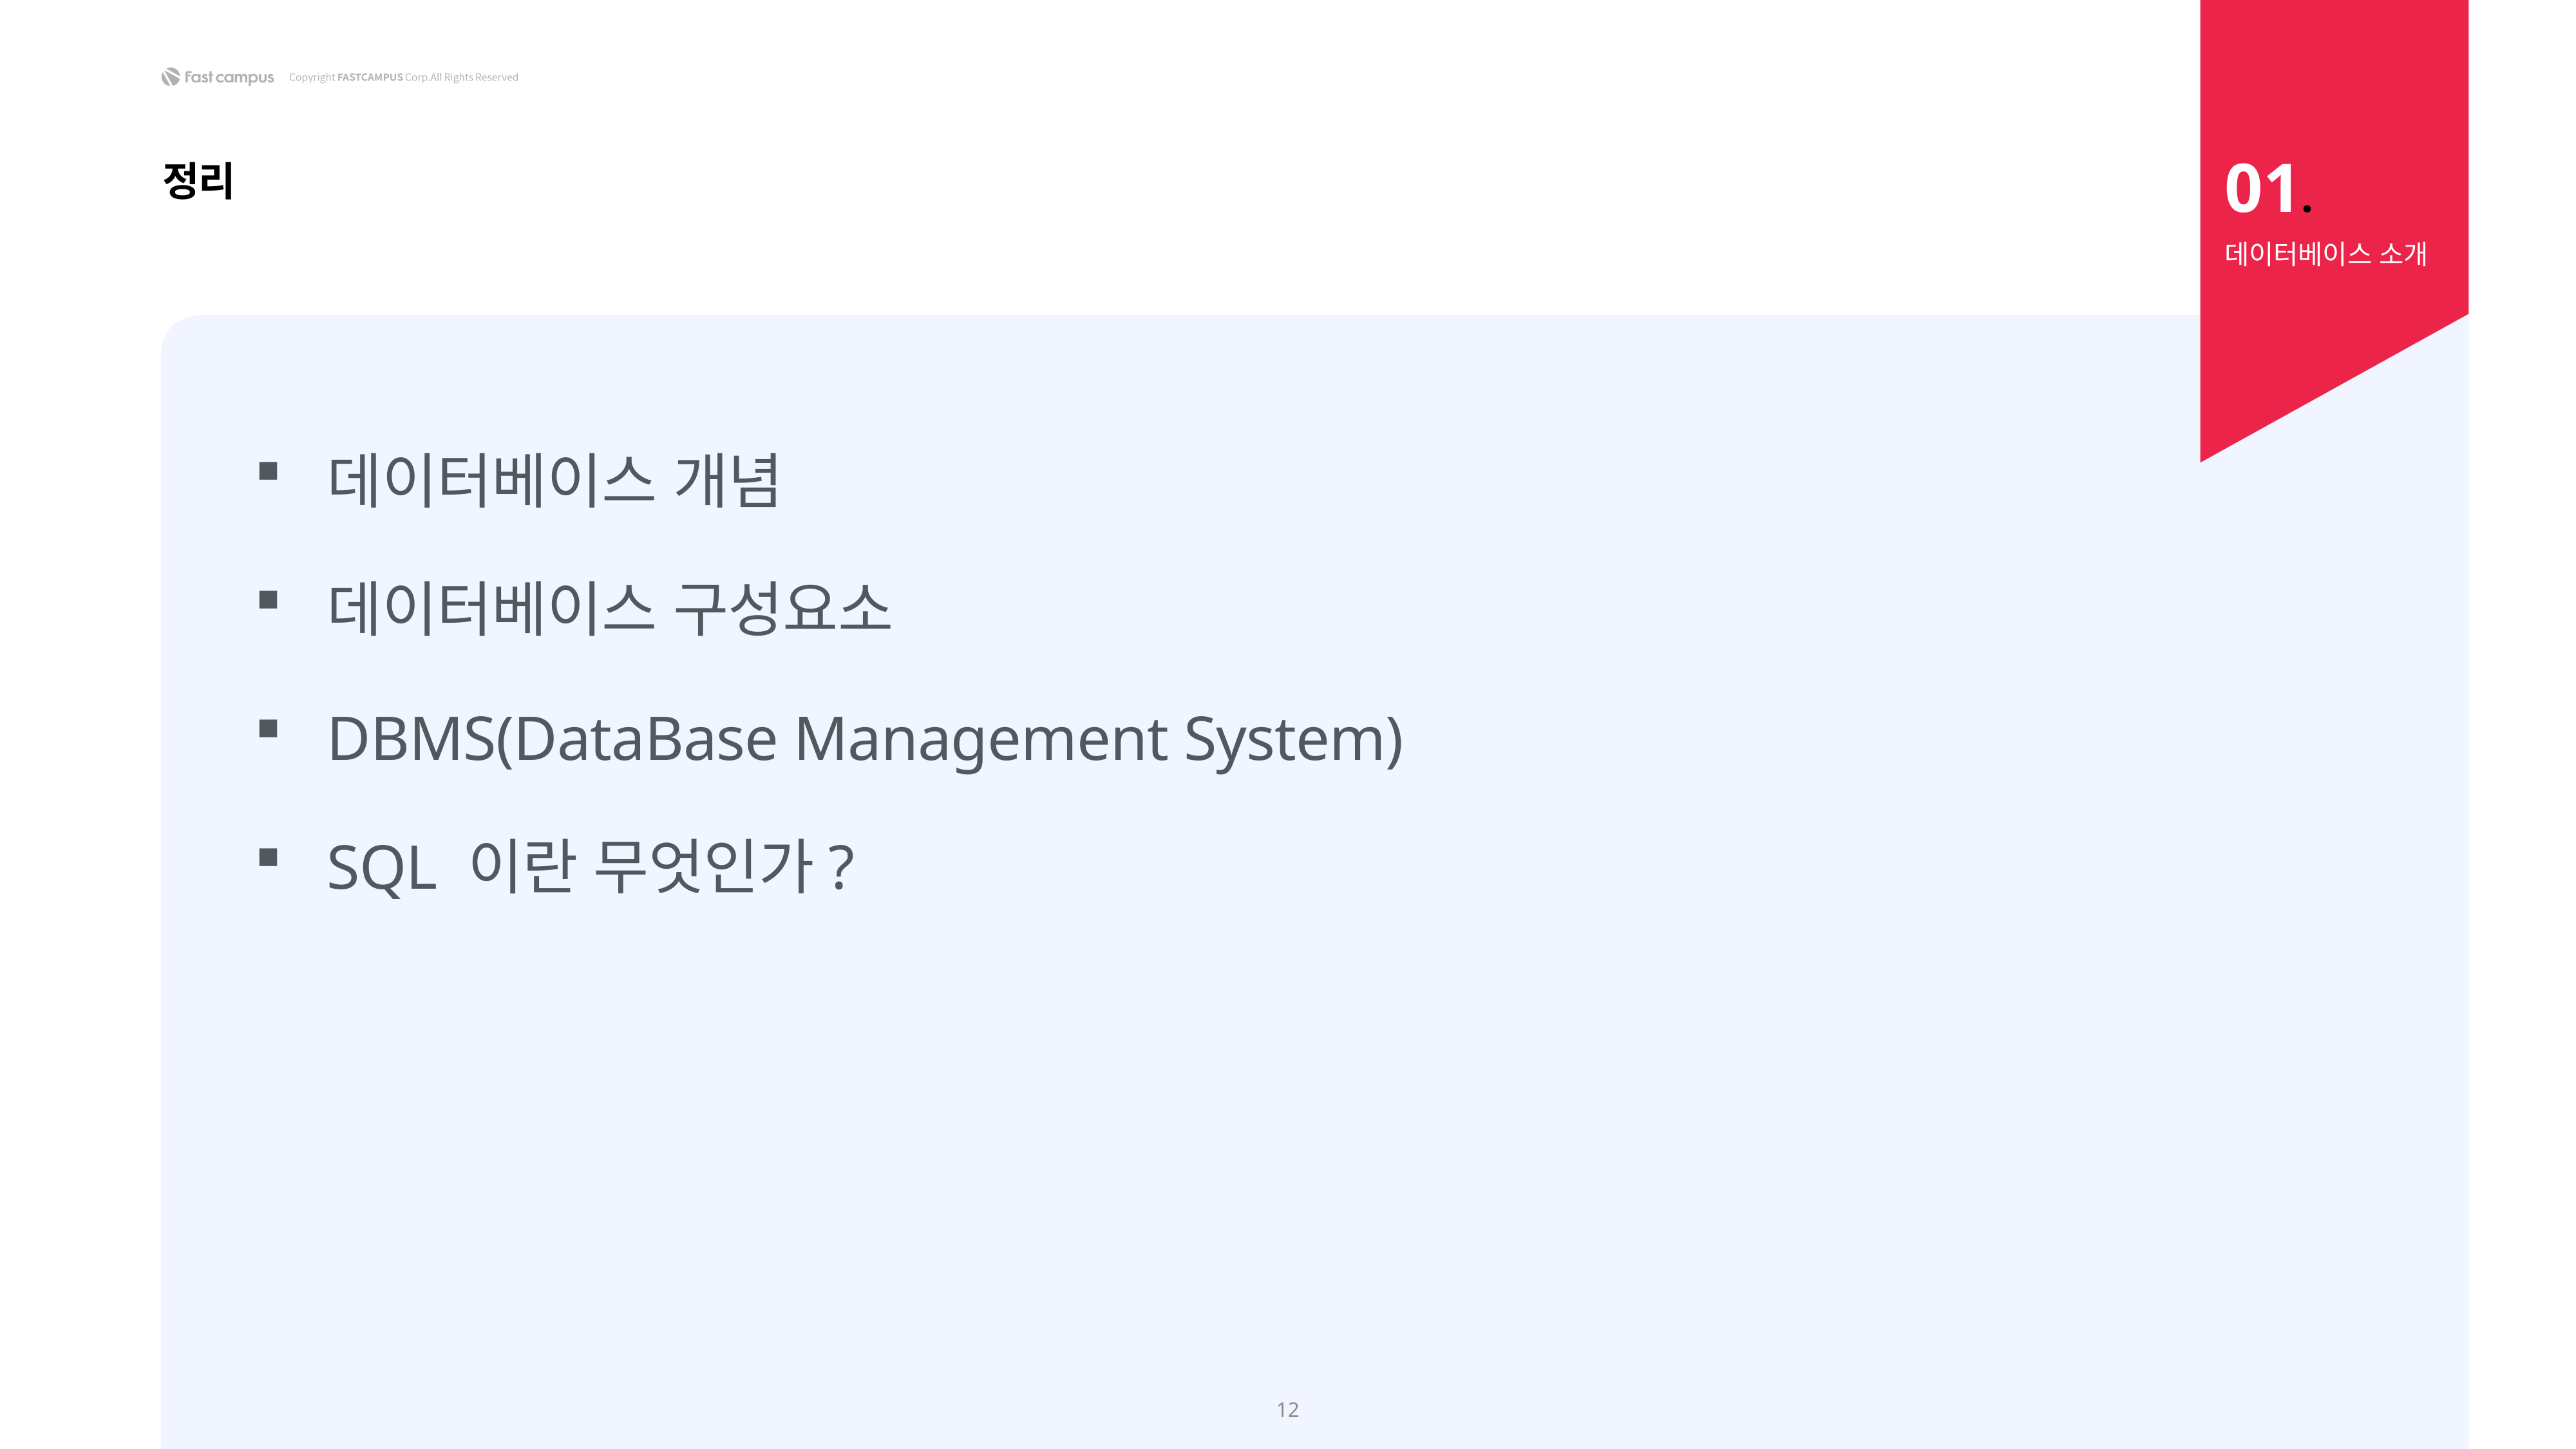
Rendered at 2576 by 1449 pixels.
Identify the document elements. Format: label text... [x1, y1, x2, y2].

slide_number 12 [998, 1372, 1578, 1449]
text_box 정리 [160, 154, 631, 205]
text_box 01. [2200, 148, 2469, 232]
text_box 데이터베이스 소개 [2200, 232, 2469, 276]
text_box 데이터베이스 개념 데이터베이스 구성요소 DBMS(DataBase Management System) SQL 이란 무엇인가? [253, 404, 1571, 1032]
picture [0, 0, 2576, 1449]
